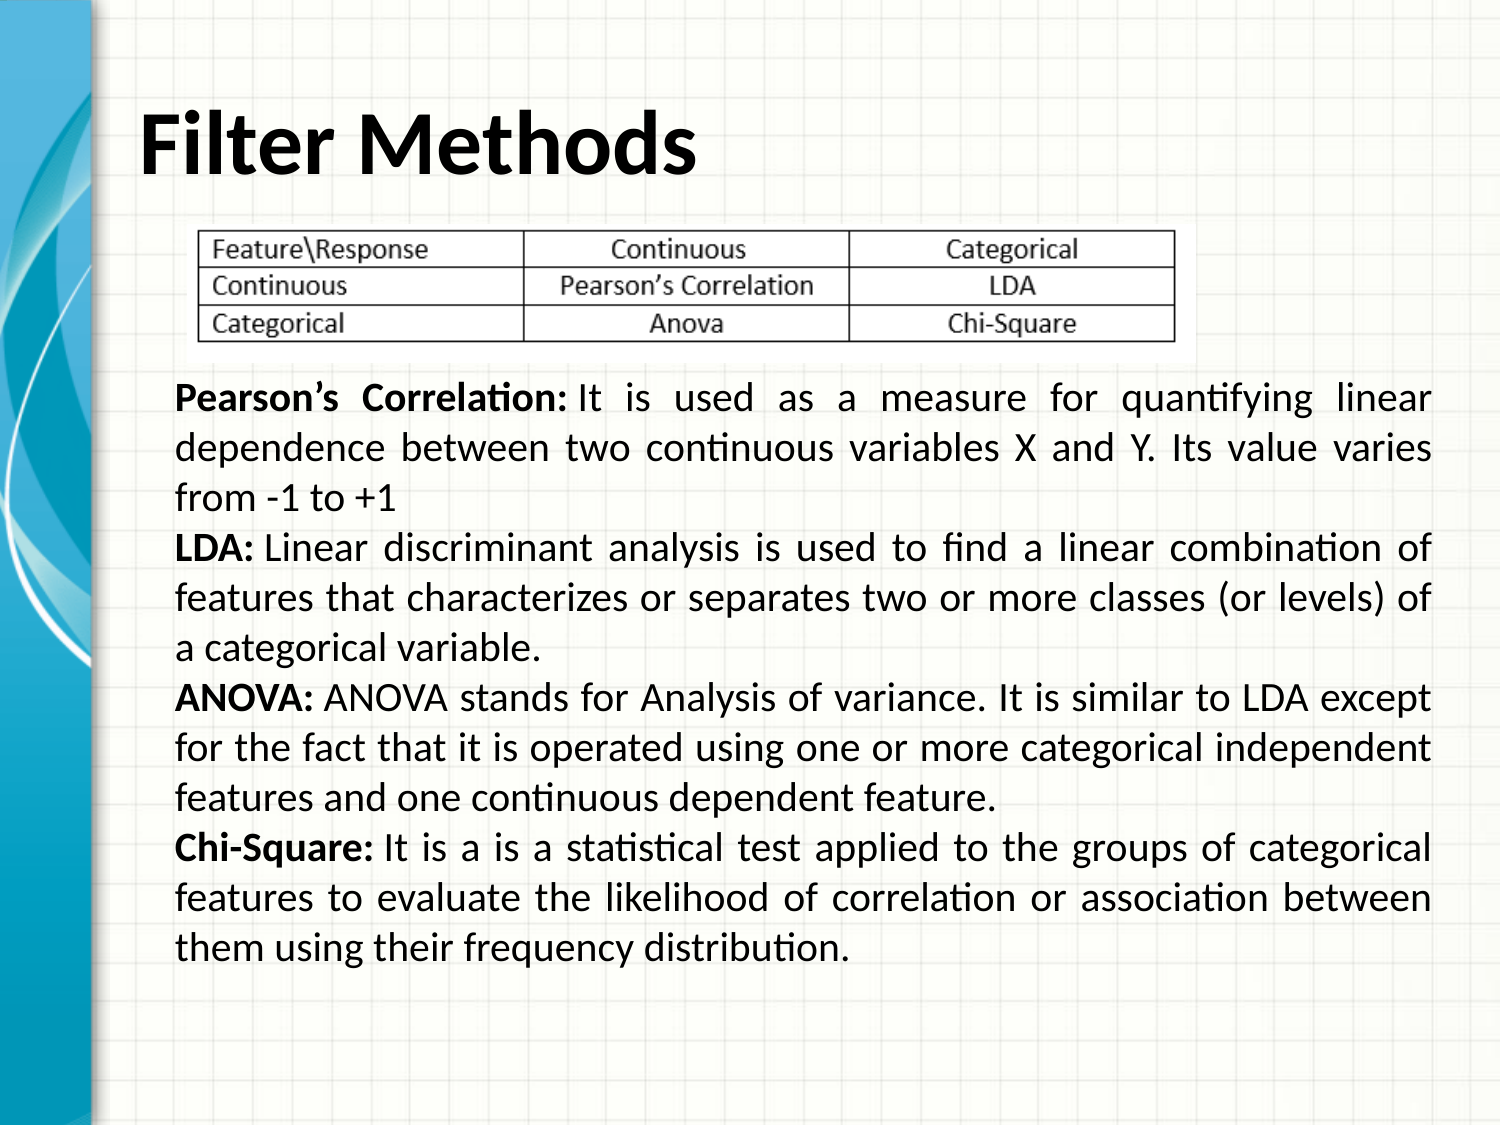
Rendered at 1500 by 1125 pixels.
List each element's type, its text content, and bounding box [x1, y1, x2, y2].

text_box Pearson’s Correlation: It is used as a measure for quantifying linear dependence between two continuous variables X and Y. Its value varies from -1 to +1 LDA: Linear discriminant analysis is used to find a linear combination of features that characterizes or separates two or more classes (or levels) of a categorical variable. ANOVA: ANOVA stands for Analysis of variance. It is similar to LDA except for the fact that it is operated using one or more categorical independent features and one continuous dependent feature. Chi-Square: It is a is a statistical test applied to the groups of categorical features to evaluate the likelihood of correlation or association between them using their frequency distribution. [160, 362, 1448, 1123]
picture [0, 0, 1500, 1125]
text_box Filter Methods [124, 44, 1450, 232]
